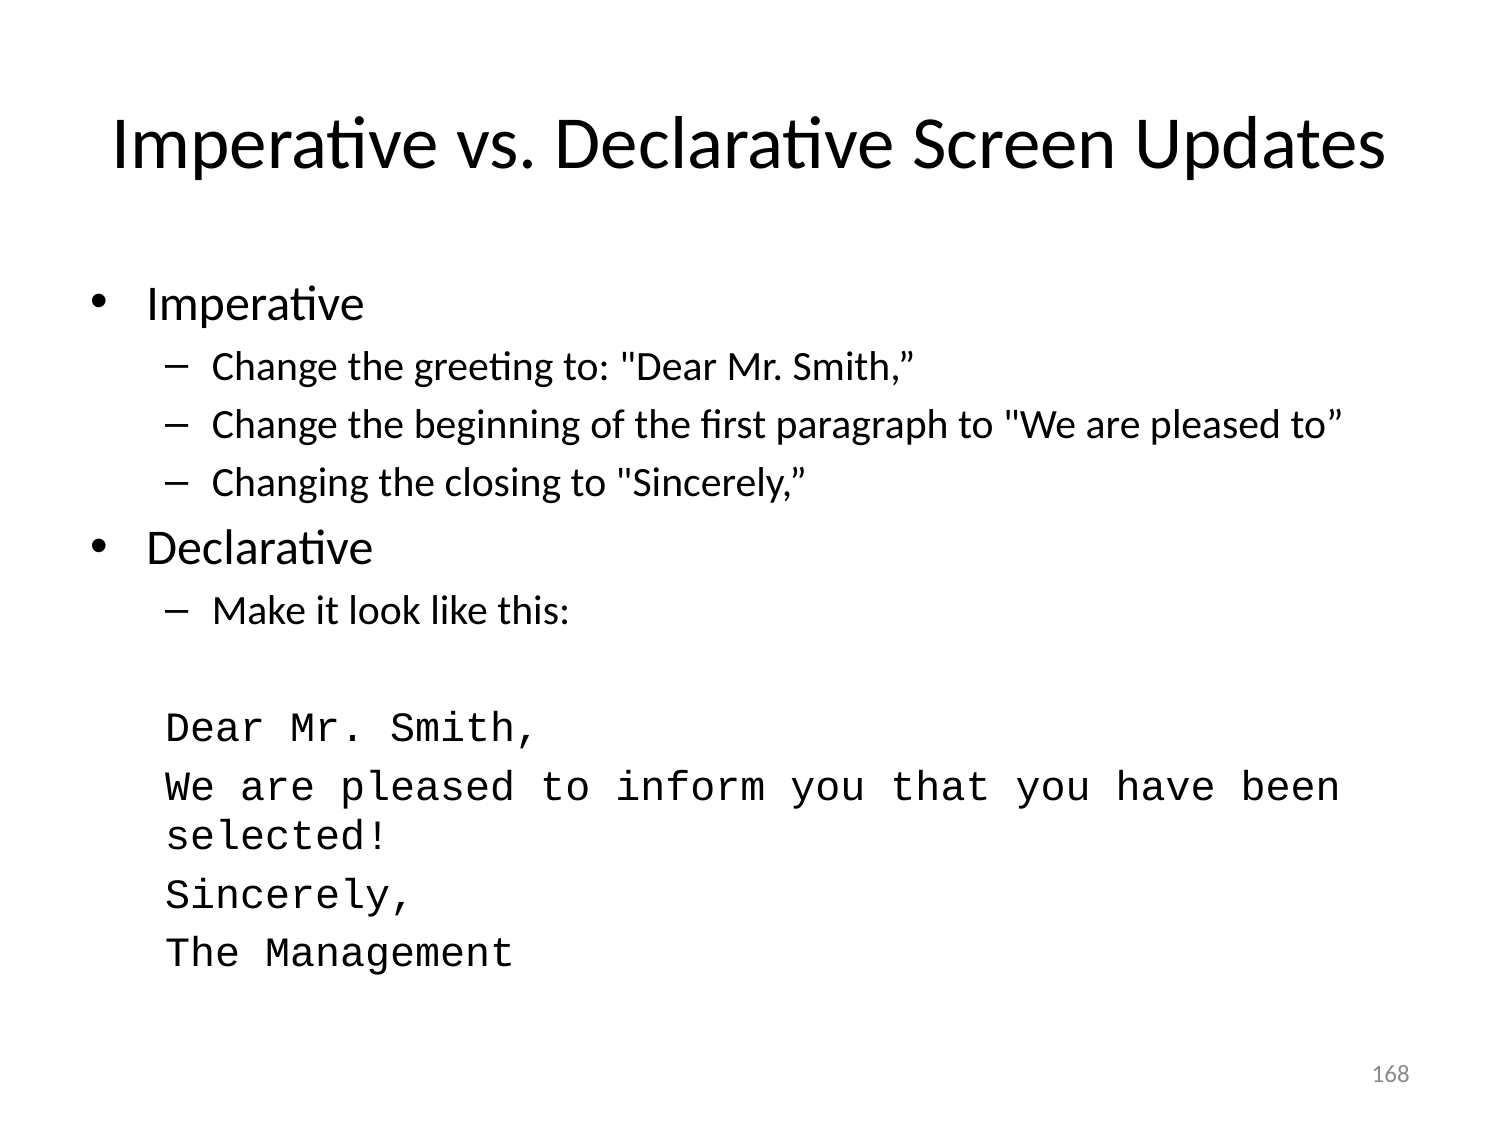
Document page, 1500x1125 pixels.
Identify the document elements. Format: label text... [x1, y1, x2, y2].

list Imperative Change the greeting to: "Dear Mr. Smith,” Change the beginning of the first paragraph to "We are pleased to” Changing the closing to "Sincerely,” Declarative Make it look like this: Dear Mr. Smith, We are pleased to inform you that you have been selected! Sincerely, The Management [75, 262, 1425, 1005]
title Imperative vs. Declarative Screen Updates [75, 45, 1425, 233]
slide_number 168 [1074, 1042, 1425, 1103]
